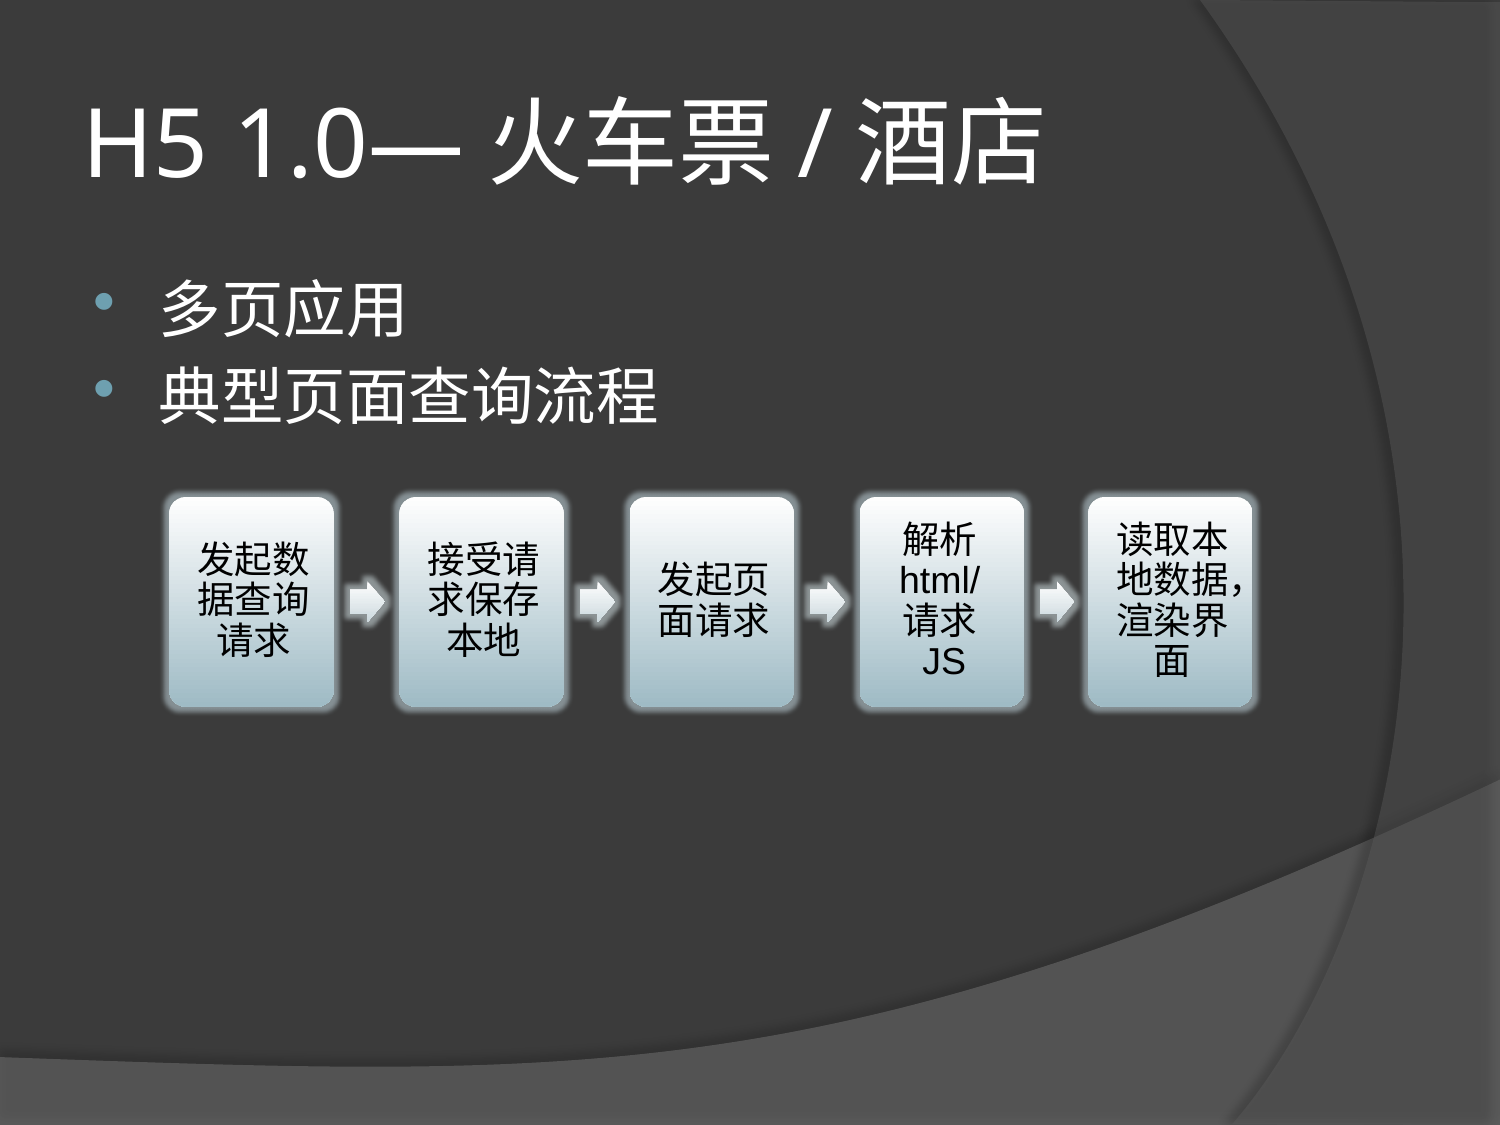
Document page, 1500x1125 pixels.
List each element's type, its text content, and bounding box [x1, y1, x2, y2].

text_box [168, 268, 1255, 936]
list 多页应用 典型页面查询流程 [75, 262, 1300, 1005]
title H5 1.0—火车票/酒店 [75, 45, 1300, 233]
